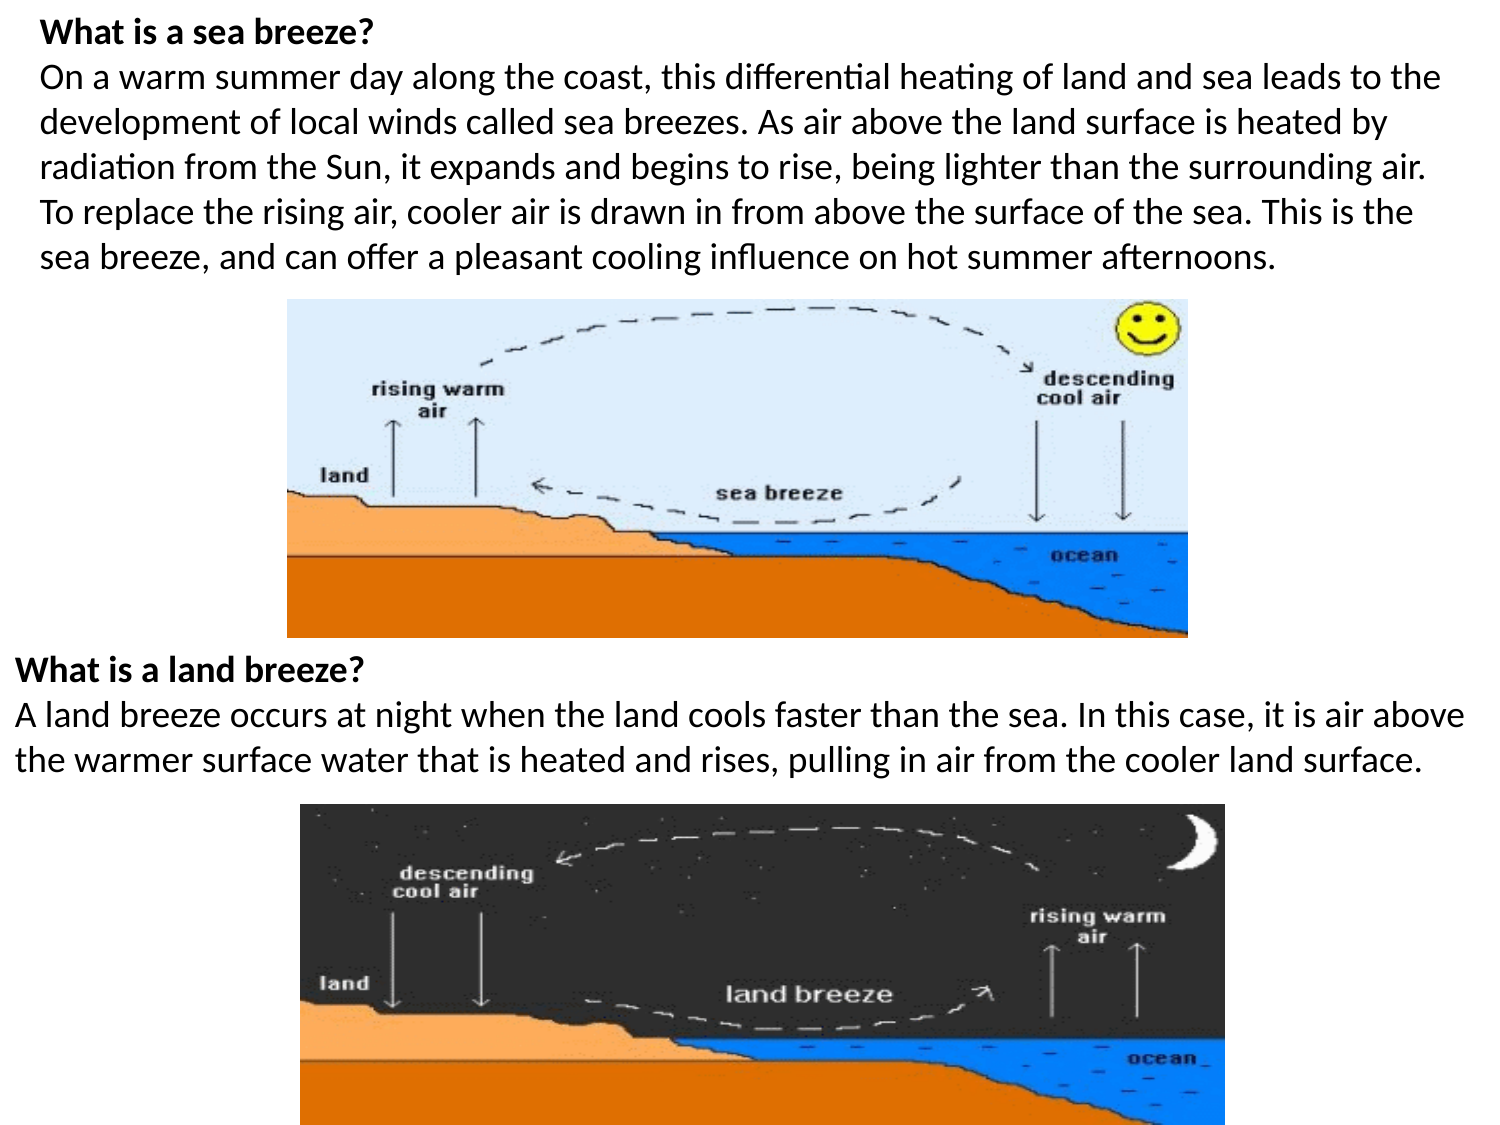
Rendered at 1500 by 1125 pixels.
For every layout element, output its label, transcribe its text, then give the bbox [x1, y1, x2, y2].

text_box What is a sea breeze? On a warm summer day along the coast, this differential heating of land and sea leads to the development of local winds called sea breezes. As air above the land surface is heated by radiation from the Sun, it expands and begins to rise, being lighter than the surrounding air. To replace the rising air, cooler air is drawn in from above the surface of the sea. This is the sea breeze, and can offer a pleasant cooling influence on hot summer afternoons. [24, 0, 1463, 285]
text_box What is a land breeze? A land breeze occurs at night when the land cools faster than the sea. In this case, it is air above the warmer surface water that is heated and rises, pulling in air from the cooler land surface. [0, 637, 1500, 788]
picture [287, 299, 1188, 638]
picture [299, 804, 1226, 1125]
